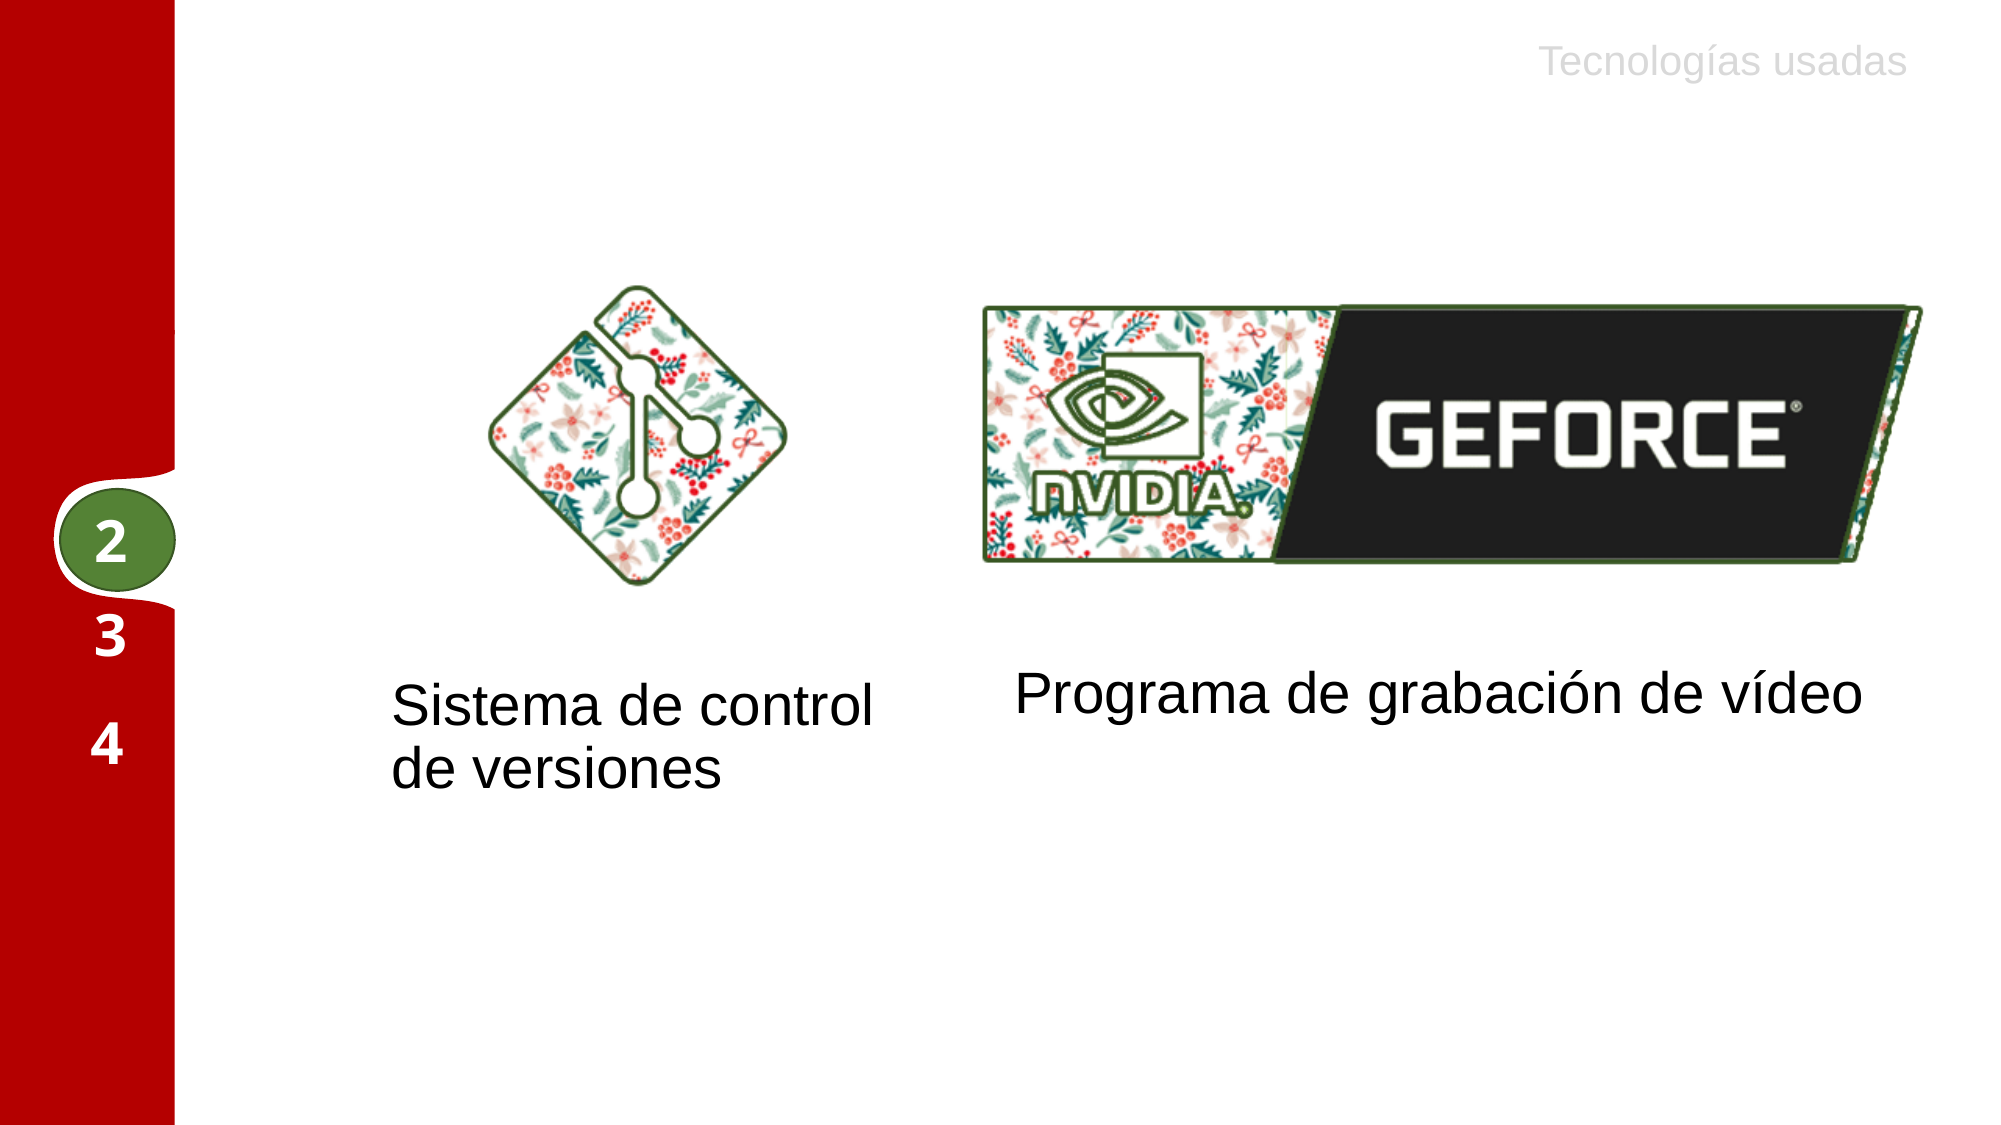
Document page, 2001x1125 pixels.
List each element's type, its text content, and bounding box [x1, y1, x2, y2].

text_box 2 [79, 497, 157, 582]
text_box [0, 0, 176, 336]
text_box [0, 336, 176, 1125]
text_box [81, 483, 159, 569]
picture [232, 281, 1931, 588]
subtitle Sistema de control de versiones [376, 668, 962, 823]
text_box [157, 503, 176, 579]
text_box Programa de grabación de vídeo [999, 655, 1893, 752]
text_box 4 [75, 698, 153, 784]
text_box [83, 582, 152, 590]
text_box [59, 500, 79, 580]
text_box Tecnologías usadas [1445, 31, 2000, 108]
text_box 3 [78, 590, 156, 676]
